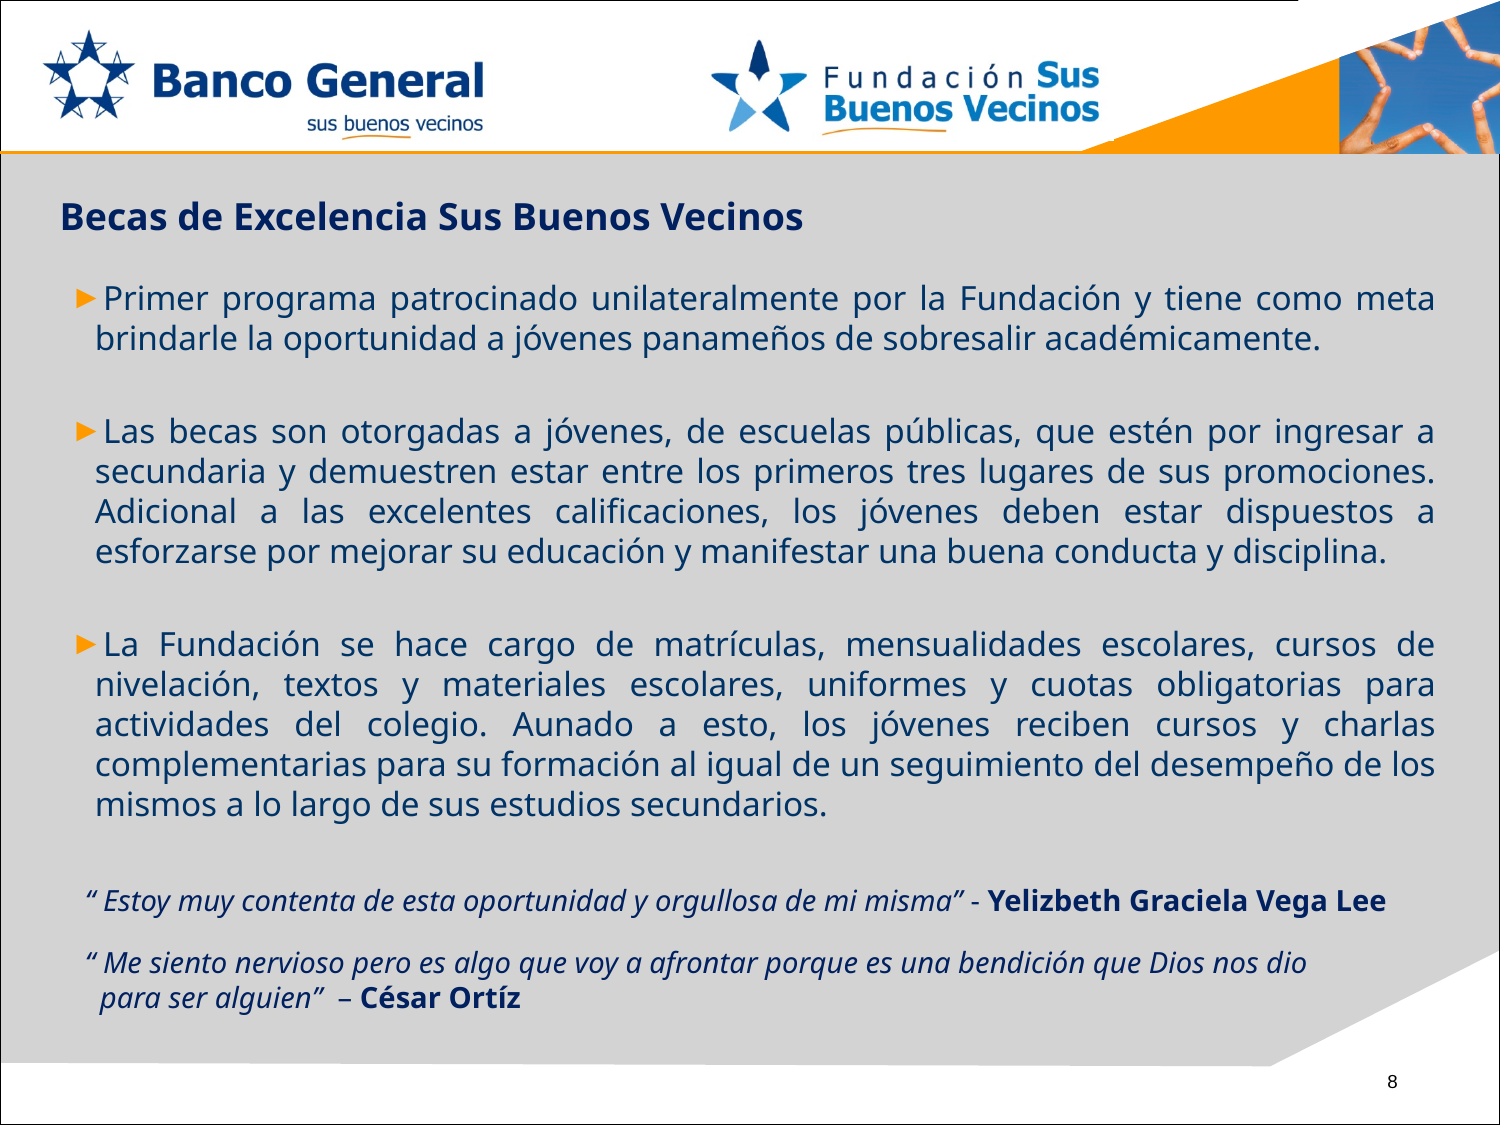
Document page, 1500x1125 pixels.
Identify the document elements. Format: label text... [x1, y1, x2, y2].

picture [1339, 2, 1500, 154]
picture [702, 33, 1114, 141]
list Primer programa patrocinado unilateralmente por la Fundación y tiene como meta brindarle la oportunidad a jóvenes panameños de sobresalir académicamente. Las becas son otorgadas a jóvenes, de escuelas públicas, que estén por ingresar a secundaria y demuestren estar entre los primeros tres lugares de sus promociones. Adicional a las excelentes calificaciones, los jóvenes deben estar dispuestos a esforzarse por mejorar su educación y manifestar una buena conducta y disciplina. La Fundación se hace cargo de matrículas, mensualidades escolares, cursos de nivelación, textos y materiales escolares, uniformes y cuotas obligatorias para actividades del colegio. Aunado a esto, los jóvenes reciben cursos y charlas complementarias para su formación al igual de un seguimiento del desempeño de los mismos a lo largo de sus estudios secundarios. [23, 269, 1454, 868]
picture [23, 9, 504, 141]
title Becas de Excelencia Sus Buenos Vecinos [44, 185, 1395, 247]
text_box “ Me siento nervioso pero es algo que voy a afrontar porque es una bendición que Dios nos dio para ser alguien” – César Ortíz [70, 937, 1372, 1083]
text_box “ Estoy muy contenta de esta oportunidad y orgullosa de mi misma” - Yelizbeth Graciela Vega Lee [70, 874, 1430, 995]
